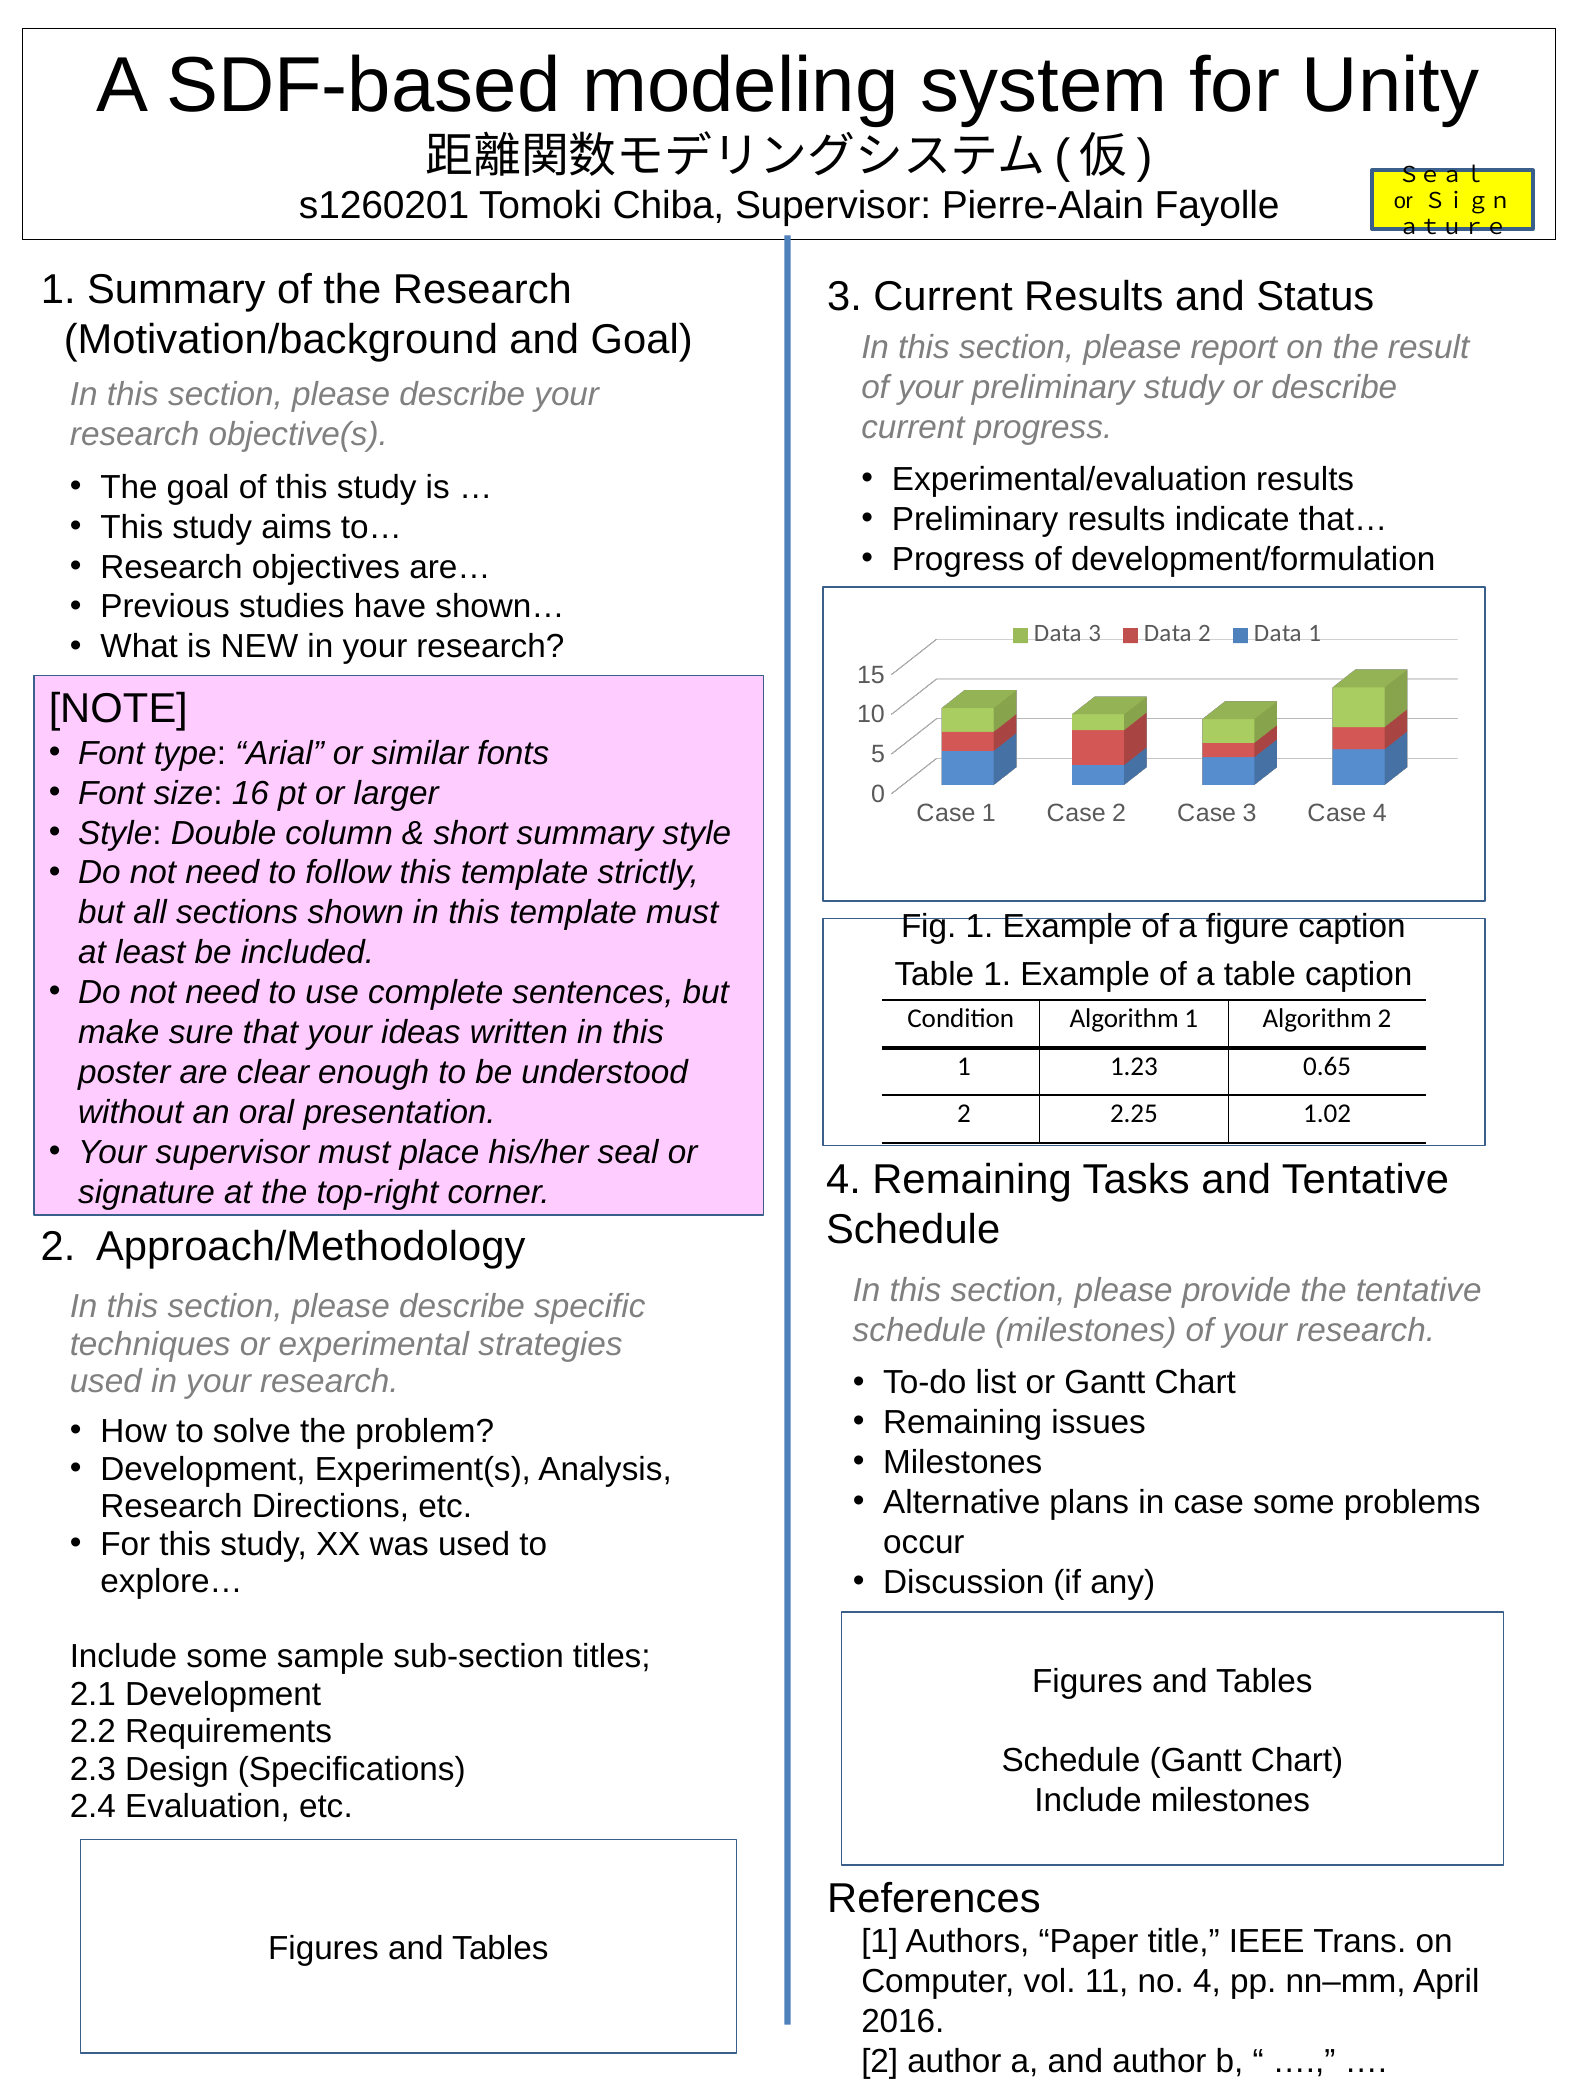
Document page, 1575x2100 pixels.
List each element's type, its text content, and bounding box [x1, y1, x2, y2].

text_box 1. Summary of the Research (Motivation/background and Goal) [19, 235, 749, 389]
text_box In this section, please describe your research objective(s). The goal of this study is … This study aims to… Research objectives are… Previous studies have shown… What is NEW in your research? [55, 365, 685, 672]
table_header Algorithm 2 [1229, 1001, 1426, 1046]
text_box 4. Remaining Tasks and Tentative Schedule [805, 1143, 1496, 1261]
table_header Algorithm 1 [1040, 1001, 1228, 1046]
table_cell 1.02 [1229, 1096, 1426, 1142]
table_cell 1.23 [1040, 1050, 1228, 1094]
table_cell 1 [882, 1050, 1039, 1094]
text_box Ｓｅａｌ or Ｓｉｇｎａｔｕｒｅ [1370, 168, 1535, 231]
chart [799, 598, 1478, 912]
text_box [NOTE] Font type: “Arial” or similar fonts Font size: 16 pt or larger Style: Double column & short summary style Do not need to follow this template strictly, but all sections shown in this template must at least be included. Do not need to use complete sentences, but make sure that your ideas written in this poster are clear enough to be understood without an oral presentation. Your supervisor must place his/her seal or signature at the top-right corner. [32, 674, 766, 1217]
text_box In this section, please report on the result of your preliminary study or describe current progress. Experimental/evaluation results Preliminary results indicate that… Progress of development/formulation [846, 317, 1504, 625]
text_box References [806, 1853, 1531, 1938]
text_box Figures and Tables [78, 1838, 739, 2055]
table_cell 2 [882, 1096, 1039, 1142]
table_cell 2.25 [1040, 1096, 1228, 1142]
text_box 3. Current Results and Status [806, 235, 1548, 353]
table_header Condition [882, 1001, 1039, 1046]
text_box Figures and Tables Schedule (Gantt Chart) Include milestones [839, 1610, 1506, 1853]
text_box 2. Approach/Methodology [19, 1188, 597, 1299]
table_cell 0.65 [1229, 1050, 1426, 1094]
text_box [1] Authors, “Paper title,” IEEE Trans. on Computer, vol. 11, no. 4, pp. nn–mm, April 2016. [2] author a, and author b, “ ….,” …. [846, 1912, 1575, 2087]
text_box Fig. 1. Example of a figure caption [821, 585, 1487, 903]
text_box In this section, please provide the tentative schedule (milestones) of your research. To-do list or Gantt Chart Remaining issues Milestones Alternative plans in case some problems occur Discussion (if any) [837, 1260, 1524, 1608]
text_box Table 1. Example of a table caption [821, 916, 1487, 1148]
text_box A SDF-based modeling system for Unity 距離関数モデリングシステム(仮) s1260201 Tomoki Chiba, Supervisor: Pierre-Alain Fayolle [22, 28, 1556, 240]
text_box In this section, please describe specific techniques or experimental strategies used in your research. How to solve the problem? Development, Experiment(s), Analysis, Research Directions, etc. For this study, XX was used to explore… Include some sample sub-section titles; 2.1 Development 2.2 Requirements 2.3 Design (Specifications) 2.4 Evaluation, etc. [55, 1279, 705, 1832]
